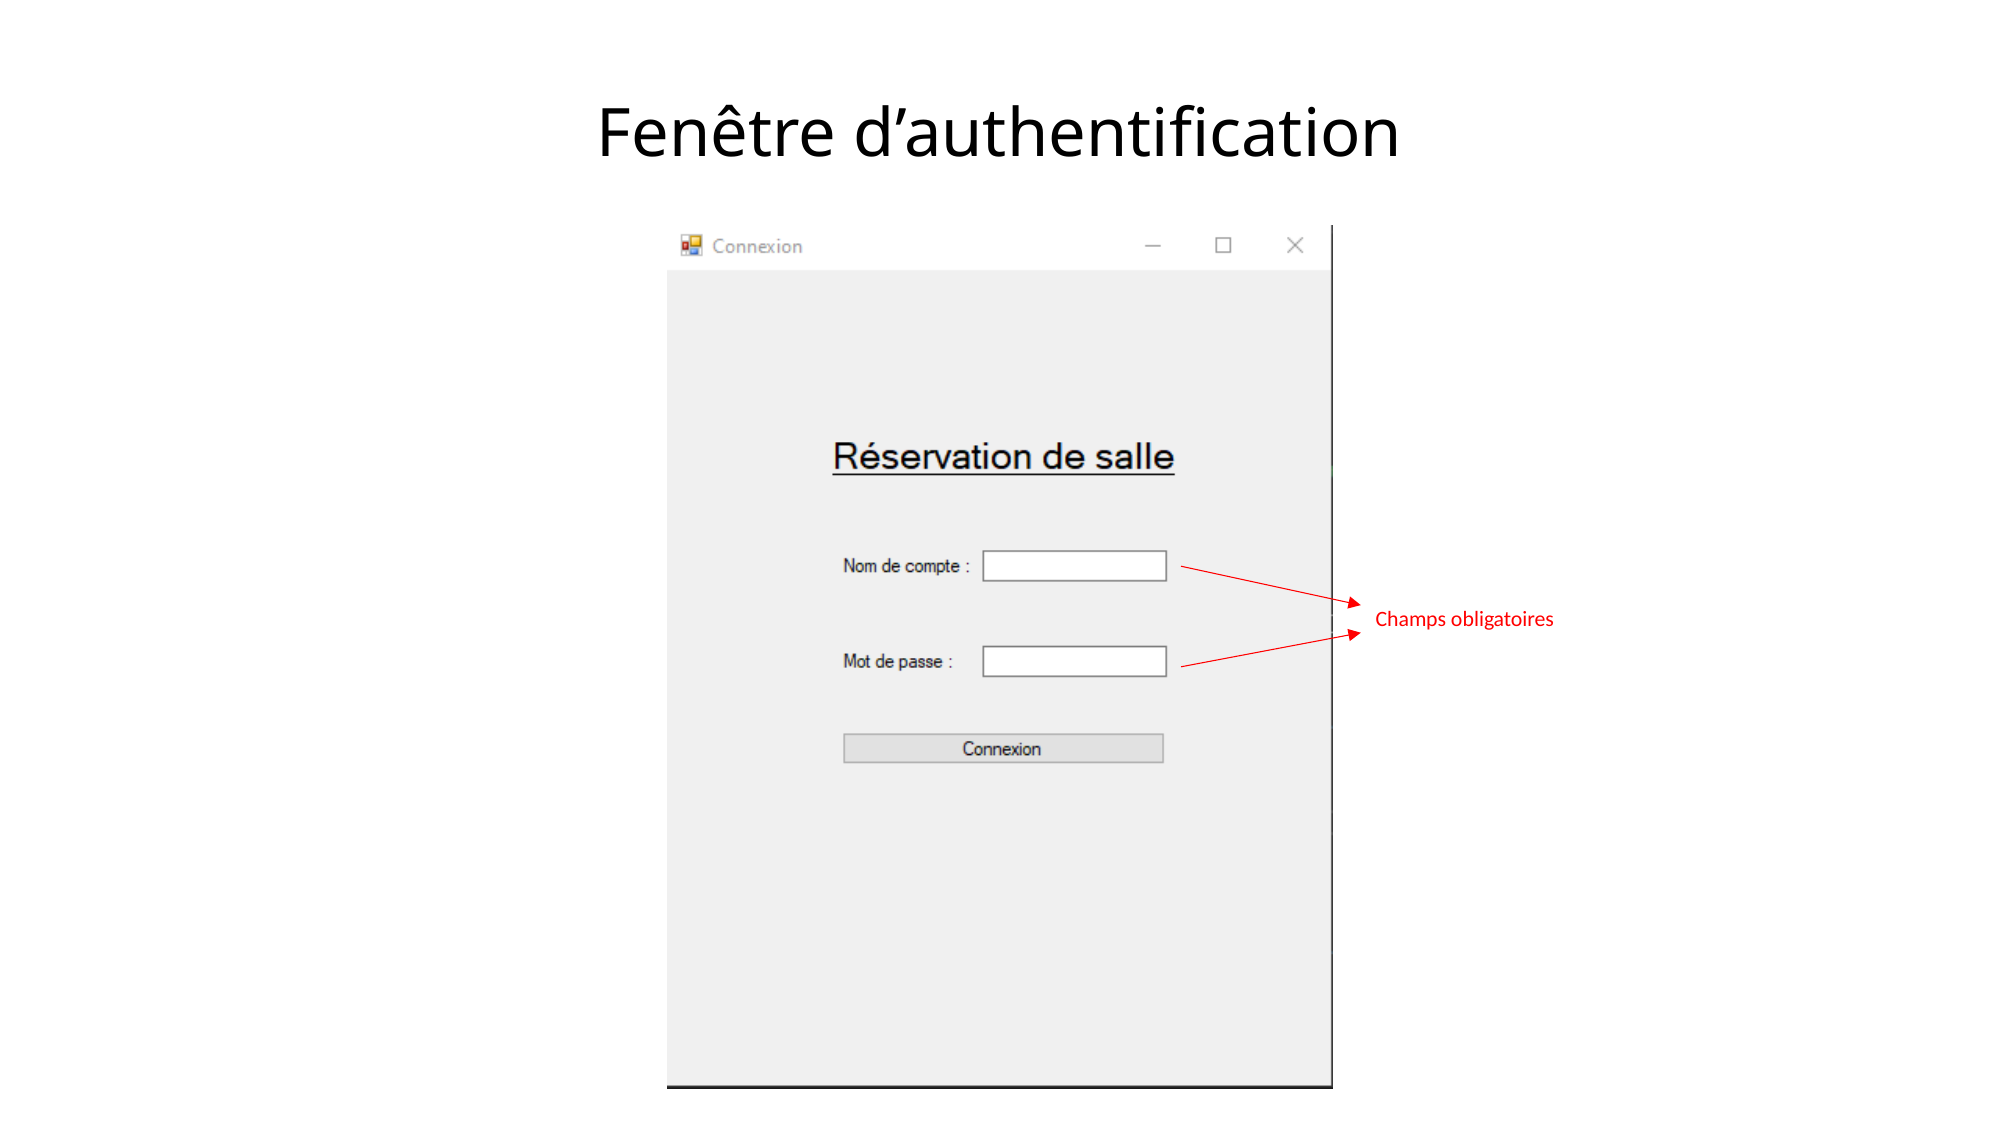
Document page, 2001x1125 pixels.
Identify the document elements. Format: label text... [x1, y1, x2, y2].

text_box Champs obligatoires [1360, 596, 1644, 638]
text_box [1180, 632, 1361, 667]
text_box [1180, 566, 1361, 606]
text_box Fenêtre d’authentification [575, 48, 1425, 179]
picture [667, 225, 1333, 1089]
